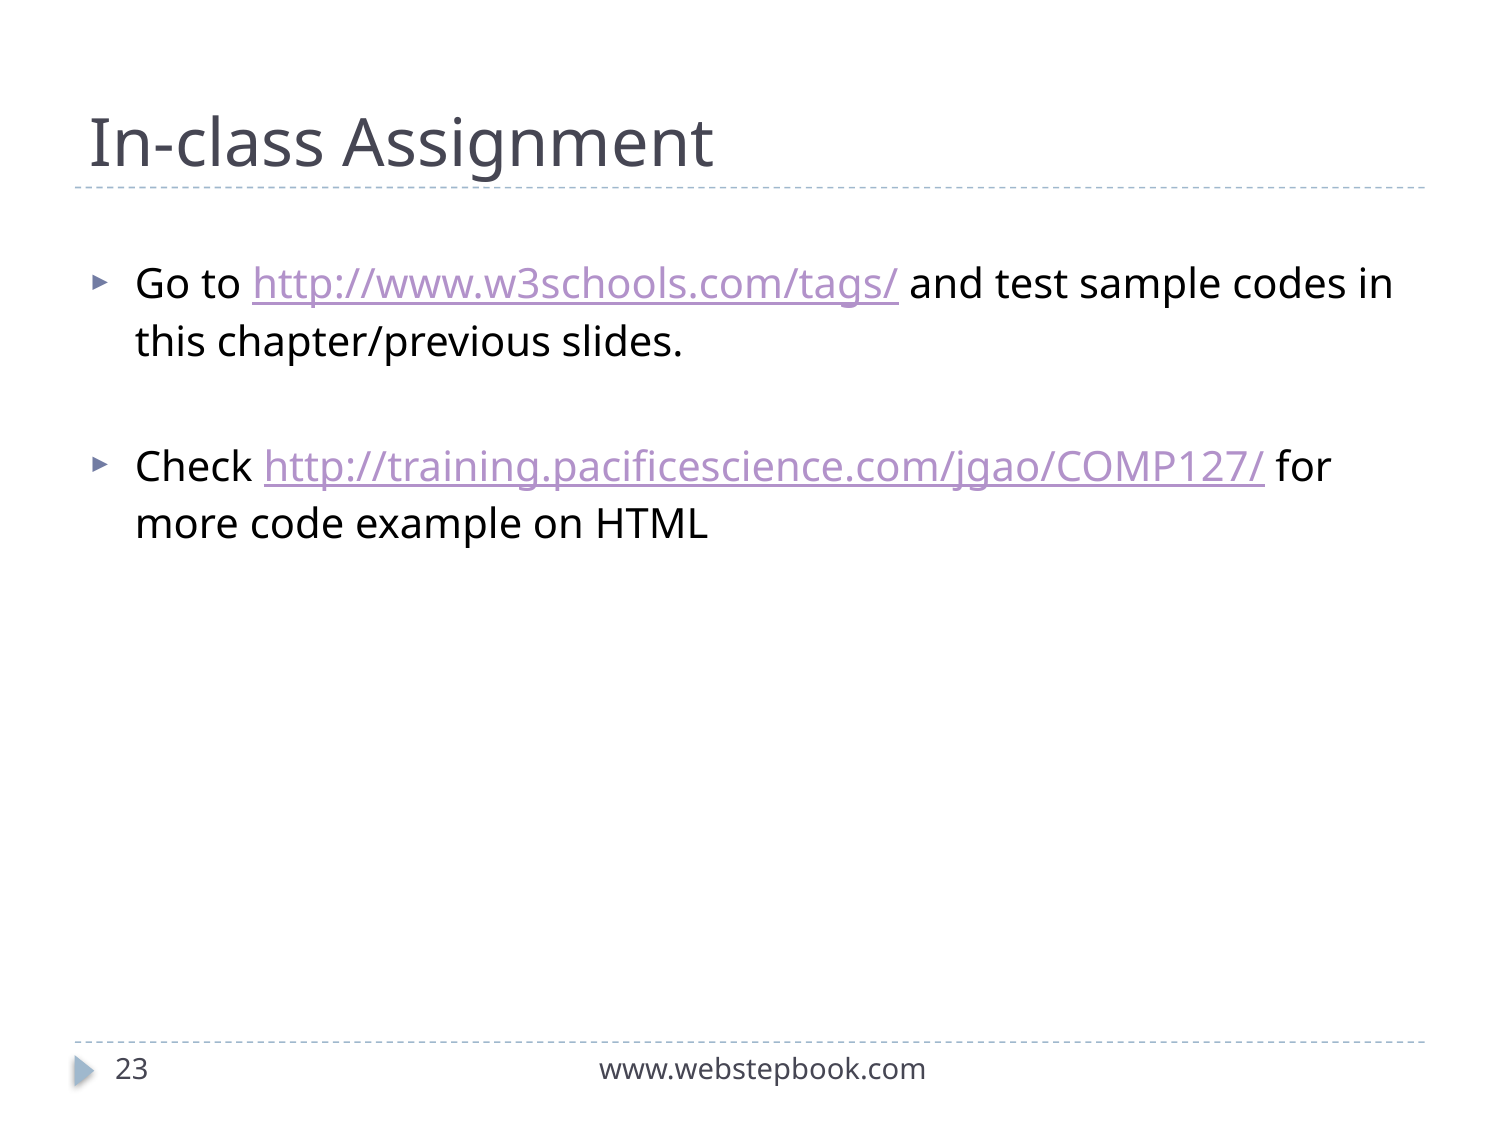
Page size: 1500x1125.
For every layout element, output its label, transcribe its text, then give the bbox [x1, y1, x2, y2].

footer www.webstepbook.com [475, 1042, 1051, 1103]
list Go to http://www.w3schools.com/tags/ and test sample codes in this chapter/previous slides. Check http://training.pacificescience.com/jgao/COMP127/ for more code example on HTML [75, 249, 1425, 1010]
title In-class Assignment [75, 24, 1425, 188]
slide_number 23 [100, 1042, 426, 1103]
